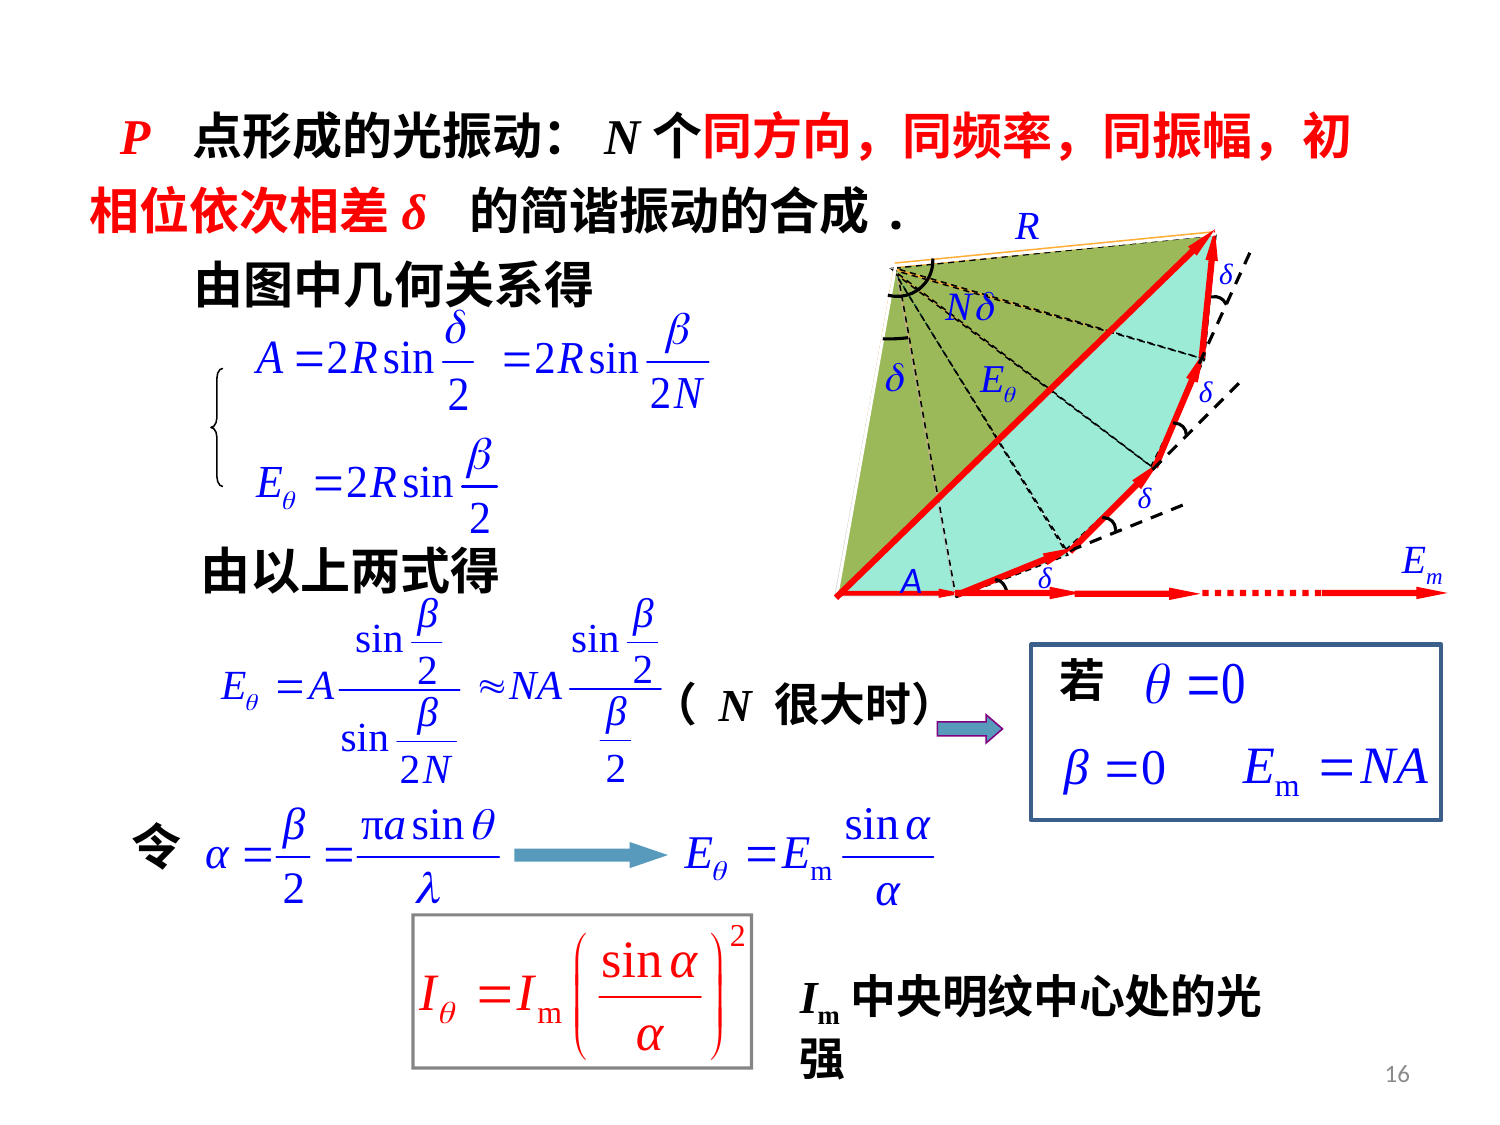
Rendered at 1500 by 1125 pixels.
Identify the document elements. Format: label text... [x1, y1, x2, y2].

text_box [691, 189, 1452, 610]
text_box 令 [116, 808, 193, 883]
text_box [1029, 642, 1443, 822]
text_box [246, 297, 482, 422]
text_box （ N 很大时） [673, 667, 972, 738]
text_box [469, 585, 669, 793]
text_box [198, 796, 531, 914]
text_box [247, 425, 505, 544]
text_box [210, 368, 223, 487]
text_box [494, 300, 686, 419]
text_box 由以上两式得 [185, 531, 516, 607]
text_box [1138, 649, 1254, 719]
text_box Im中央明纹中心处的光强 [785, 960, 1323, 1093]
text_box 由图中几何关系得 [179, 246, 609, 321]
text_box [1042, 738, 1173, 806]
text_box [680, 799, 957, 911]
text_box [1238, 737, 1430, 803]
text_box [535, 841, 668, 869]
slide_number 16 [1074, 1042, 1425, 1103]
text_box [414, 916, 751, 1067]
text_box P 点形成的光振动：N个同方向，同频率，同振幅，初相位依次相差δ 的简谐振动的合成. [74, 81, 1415, 248]
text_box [213, 585, 469, 794]
text_box [937, 714, 1003, 743]
